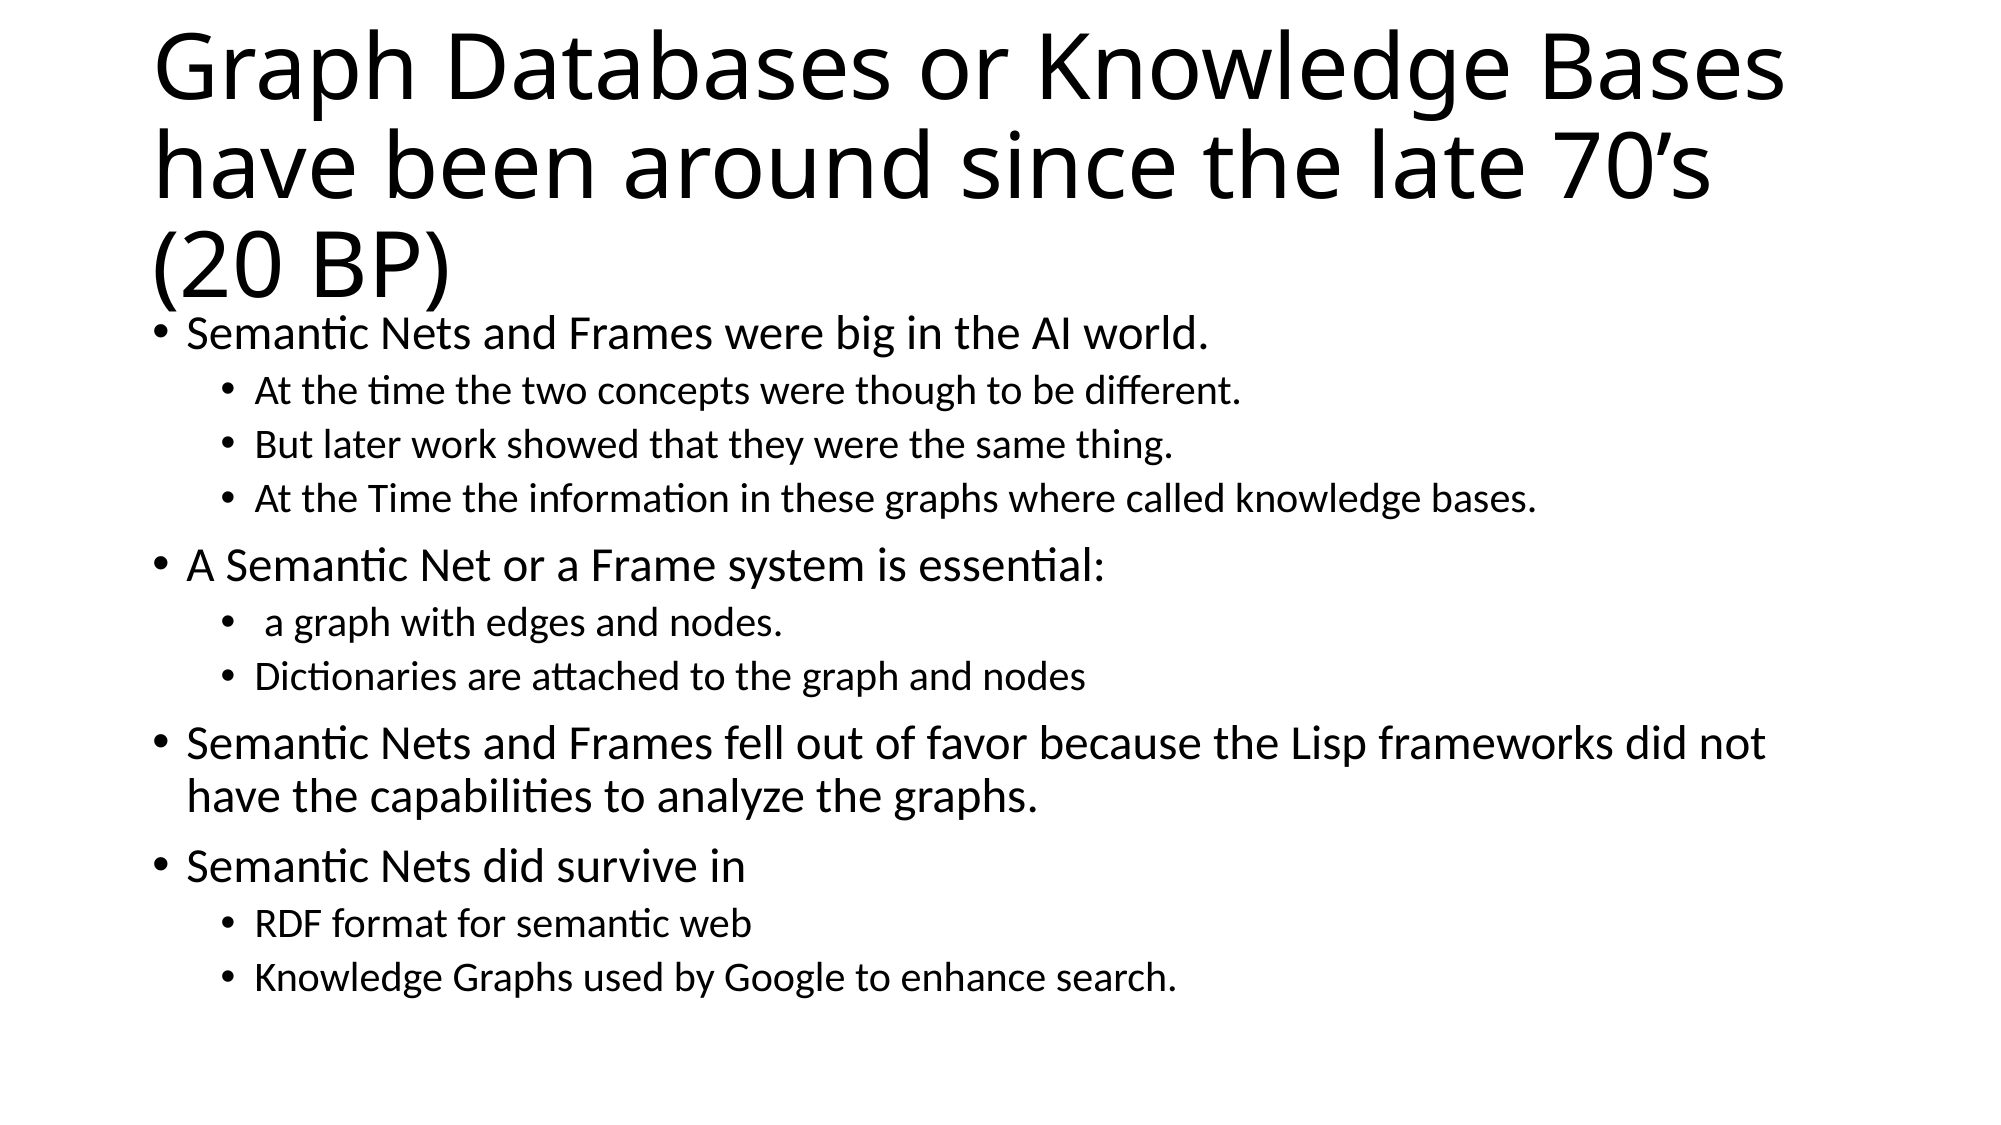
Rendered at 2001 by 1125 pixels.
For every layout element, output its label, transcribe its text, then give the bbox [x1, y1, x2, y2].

title Graph Databases or Knowledge Bases have been around since the late 70’s (20 BP) [137, 59, 1863, 278]
list Semantic Nets and Frames were big in the AI world. At the time the two concepts were though to be different. But later work showed that they were the same thing. At the Time the information in these graphs where called knowledge bases. A Semantic Net or a Frame system is essential: a graph with edges and nodes. Dictionaries are attached to the graph and nodes Semantic Nets and Frames fell out of favor because the Lisp frameworks did not have the capabilities to analyze the graphs. Semantic Nets did survive in RDF format for semantic web Knowledge Graphs used by Google to enhance search. [137, 299, 1863, 1014]
